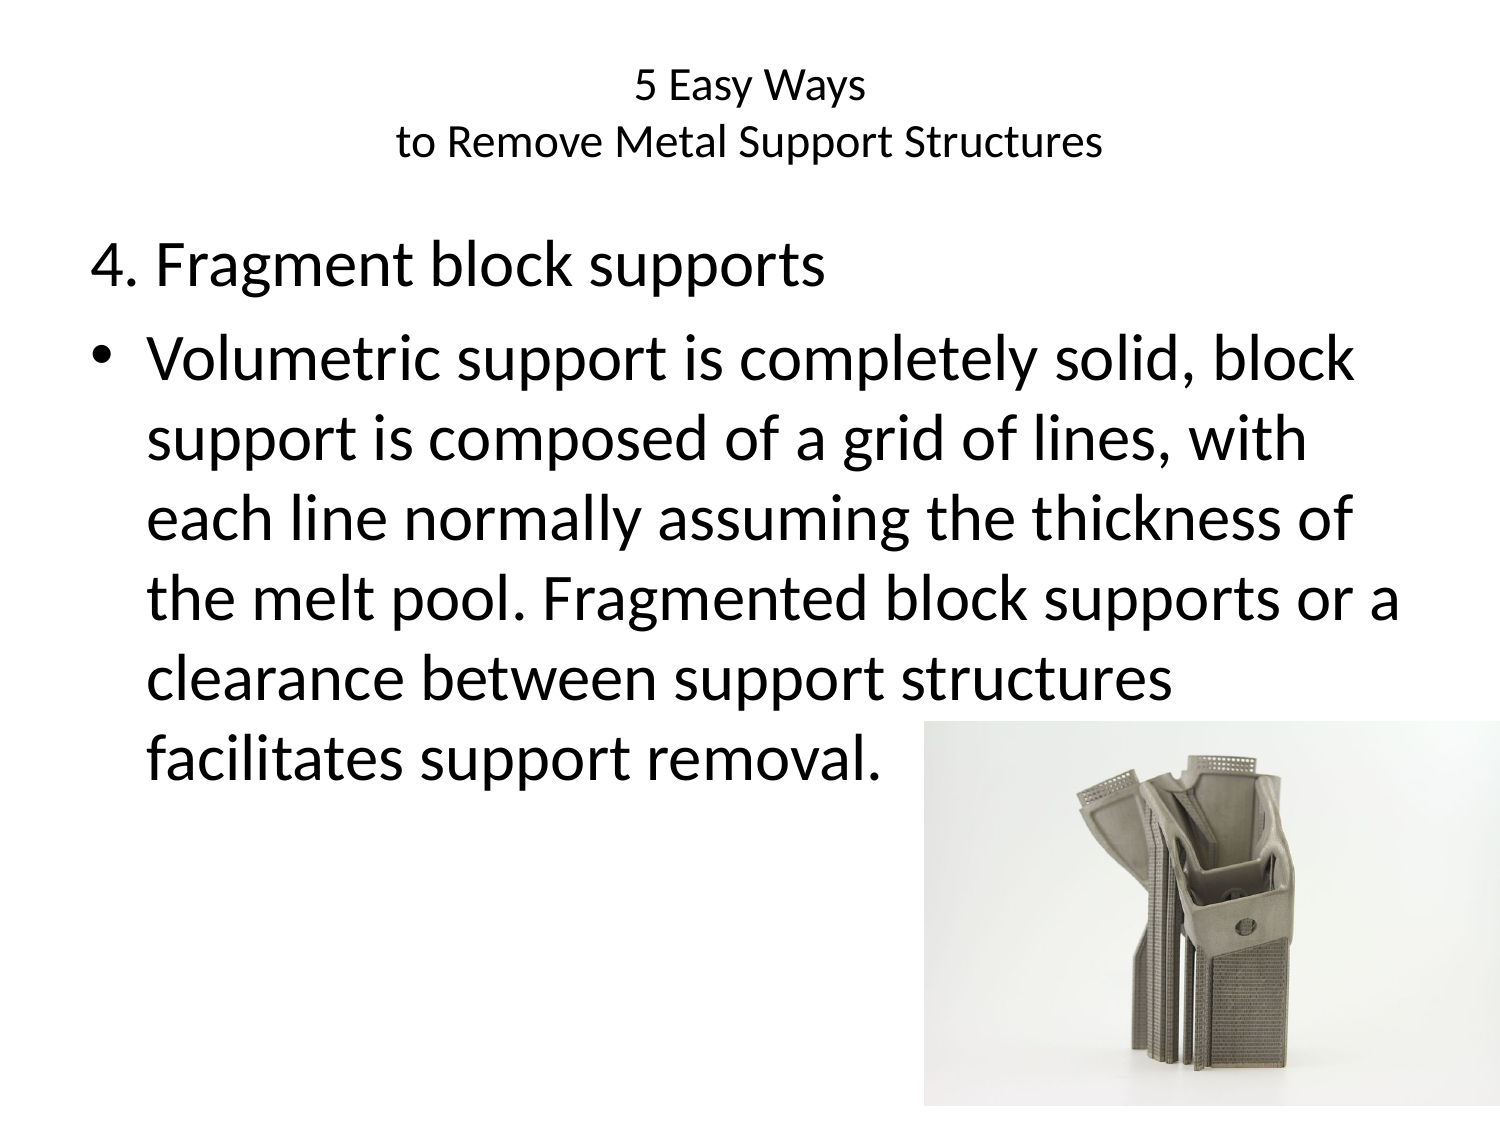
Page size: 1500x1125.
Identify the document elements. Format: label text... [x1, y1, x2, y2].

list 4. Fragment block supports Volumetric support is completely solid, block support is composed of a grid of lines, with each line normally assuming the thickness of the melt pool. Fragmented block supports or a clearance between support structures facilitates support removal. [75, 212, 1450, 1125]
picture [924, 721, 1500, 1106]
title 5 Easy Ways to Remove Metal Support Structures [75, 45, 1425, 212]
